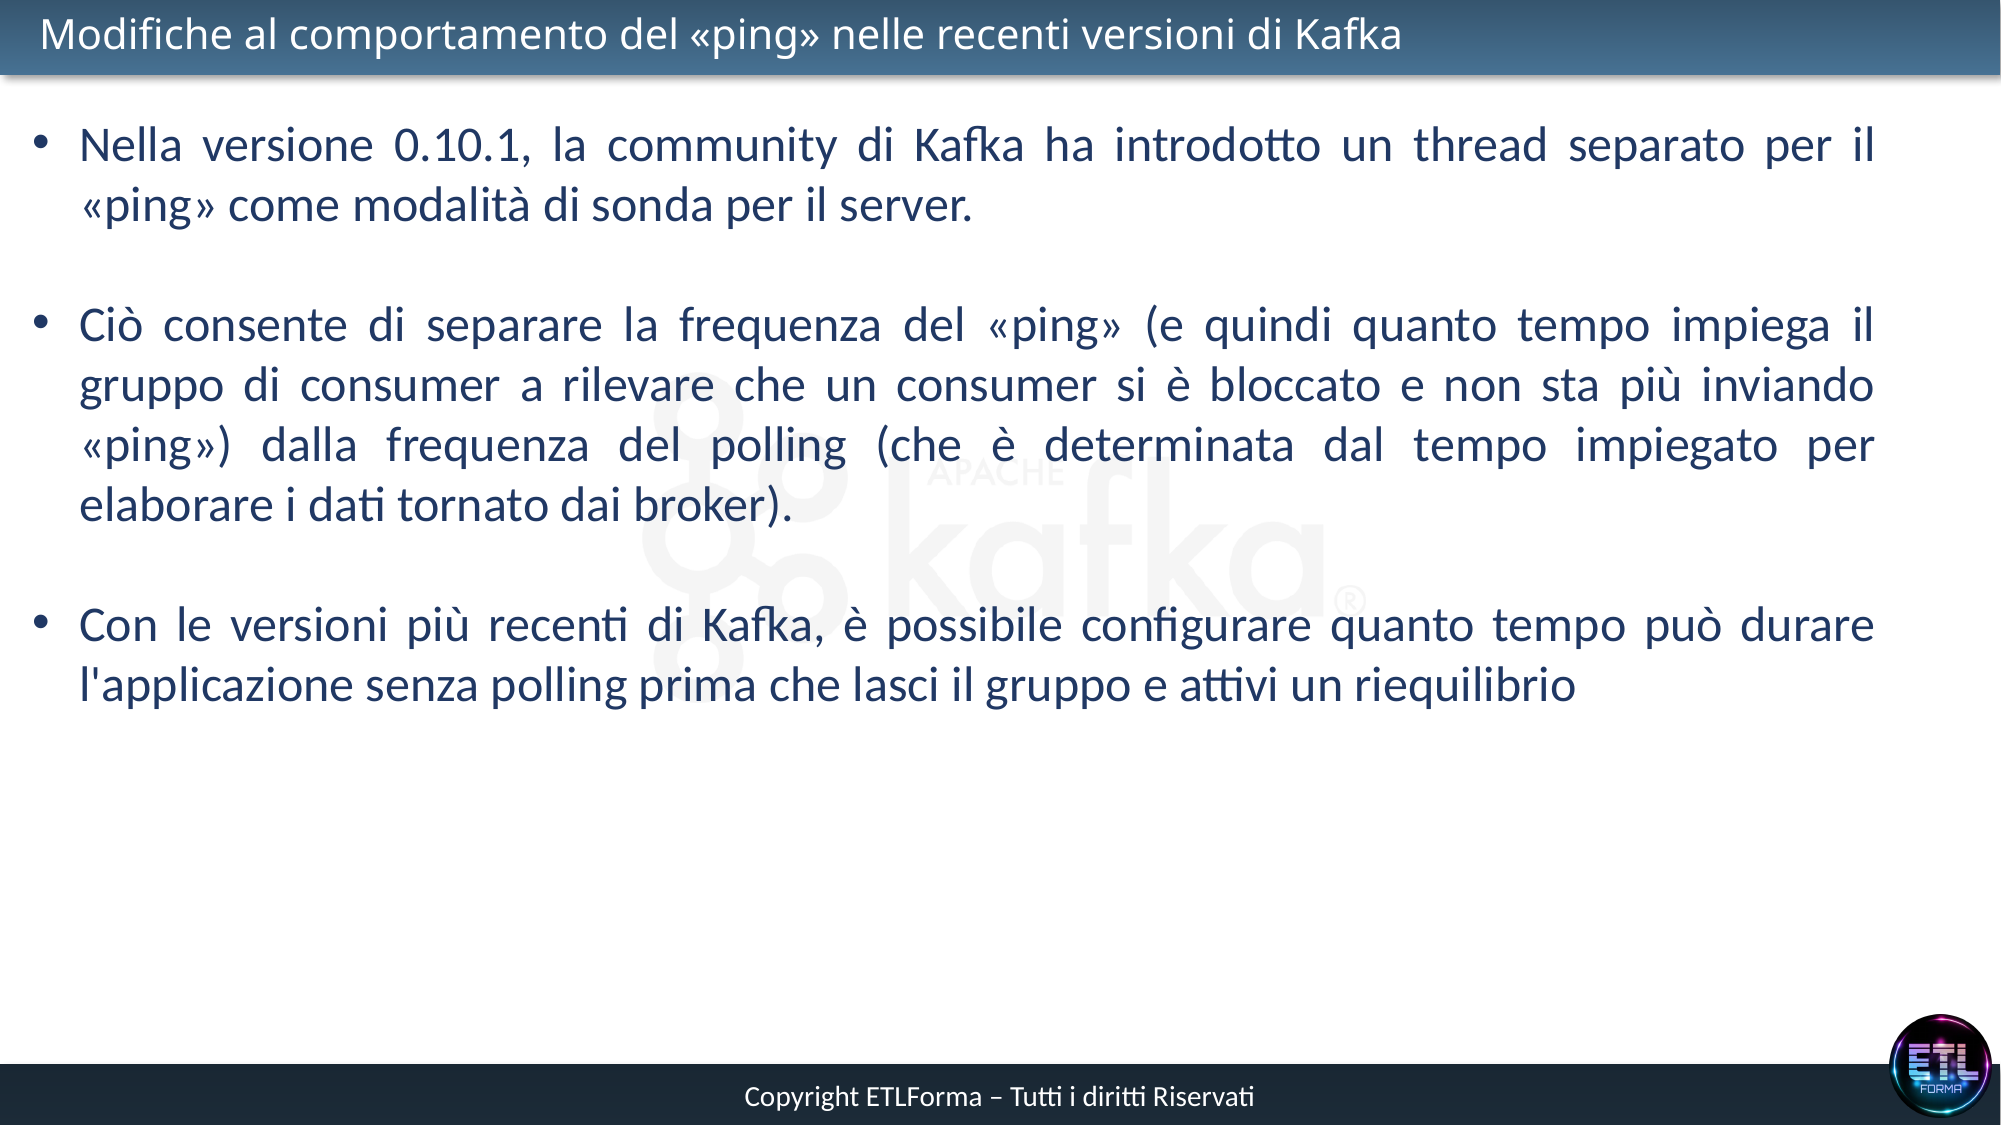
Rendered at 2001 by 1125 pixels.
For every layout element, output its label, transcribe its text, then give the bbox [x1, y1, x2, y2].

title Modifiche al comportamento del «ping» nelle recenti versioni di Kafka [24, 10, 1984, 63]
picture [1889, 1014, 1992, 1118]
text_box Nella versione 0.10.1, la community di Kafka ha introdotto un thread separato per il «ping» come modalità di sonda per il server. Ciò consente di separare la frequenza del «ping» (e quindi quanto tempo impiega il gruppo di consumer a rilevare che un consumer si è bloccato e non sta più inviando «ping») dalla frequenza del polling (che è determinata dal tempo impiegato per elaborare i dati tornato dai broker). Con le versioni più recenti di Kafka, è possibile configurare quanto tempo può durare l'applicazione senza polling prima che lasci il gruppo e attivi un riequilibrio [17, 103, 1892, 1042]
